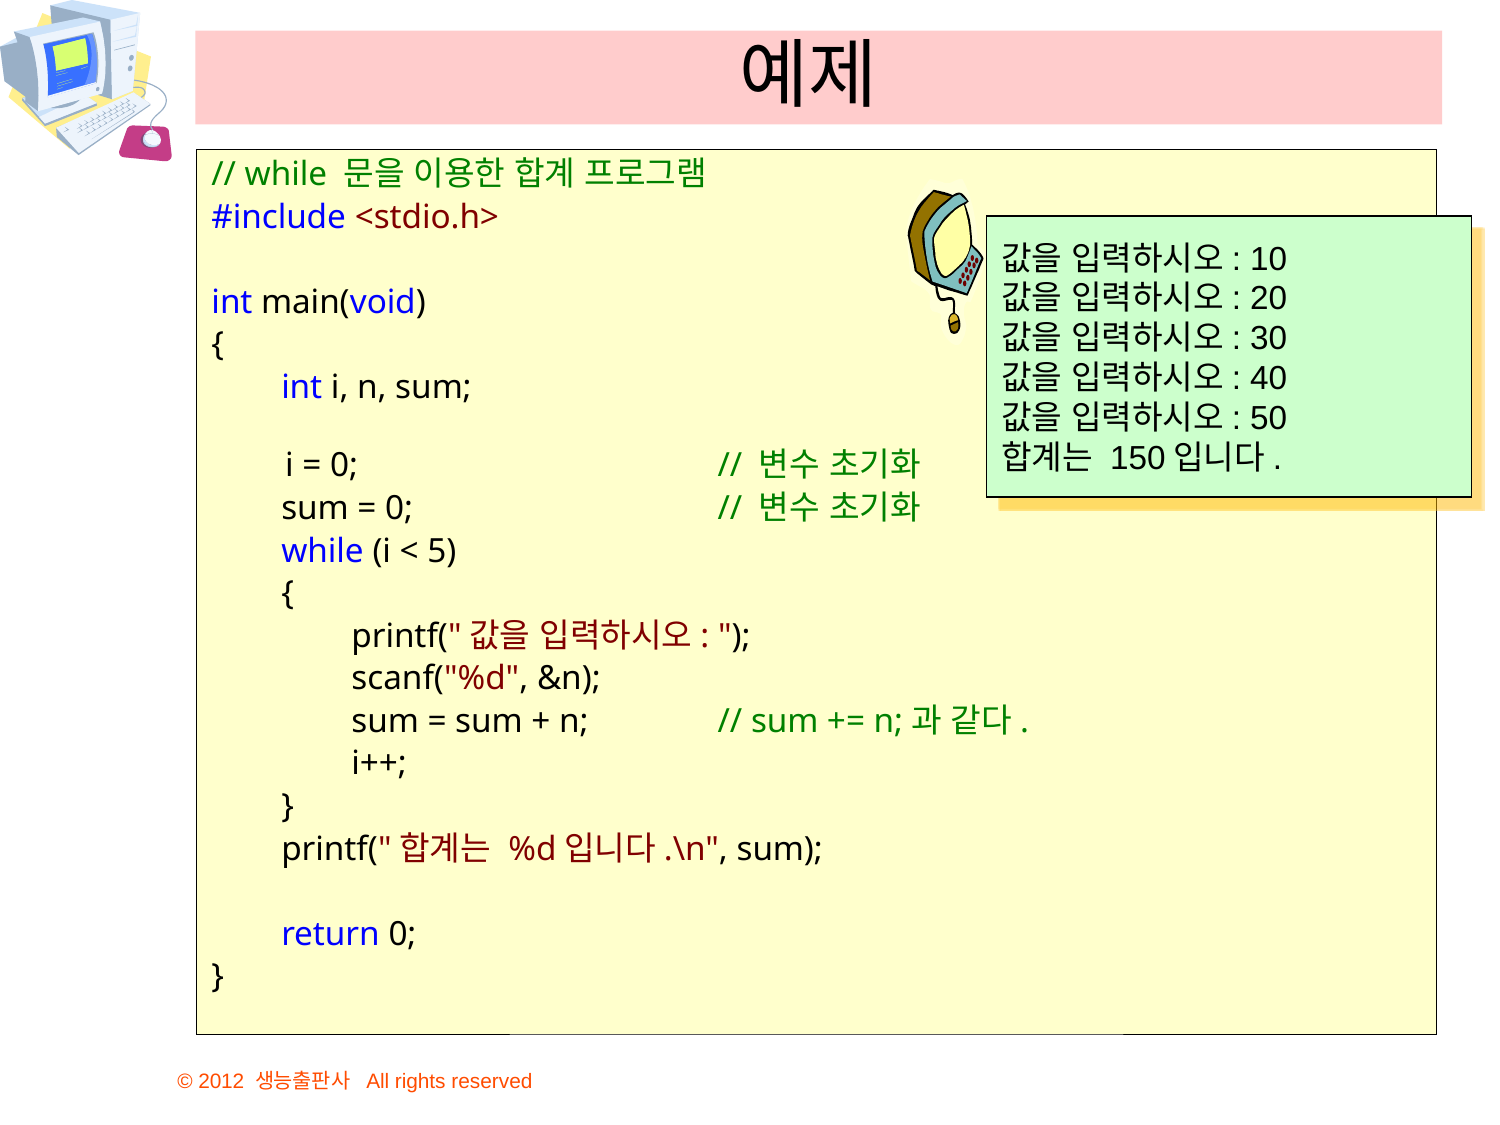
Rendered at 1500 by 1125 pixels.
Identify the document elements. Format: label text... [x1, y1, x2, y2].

text_box // while 문을 이용한 합계 프로그램 #include <stdio.h> int main(void) { int i, n, sum; i = 0; // 변수 초기화 sum = 0; // 변수 초기화 while (i < 5) { printf("값을 입력하시오: "); scanf("%d", &n); sum = sum + n; // sum += n;과 같다. i++; } printf("합계는 %d입니다.\n", sum); return 0; } [196, 149, 1437, 819]
title 예제 [195, 30, 1443, 125]
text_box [905, 178, 986, 346]
text_box // while 문을 이용한 합계 프로그램 #include <stdio.h> int main(void) { int i, n, sum; i = 0; // 변수 초기화 sum = 0; // 변수 초기화 while (i < 5) { printf("값을 입력하시오: "); scanf("%d", &n); sum = sum + n; // sum += n;과 같다. i++; } printf("합계는 %d입니다.\n", sum); return 0; } [196, 820, 1437, 1034]
text_box 값을 입력하시오: 10 값을 입력하시오: 20 값을 입력하시오: 30 값을 입력하시오: 40 값을 입력하시오: 50 합계는 150입니다. [986, 216, 1472, 497]
